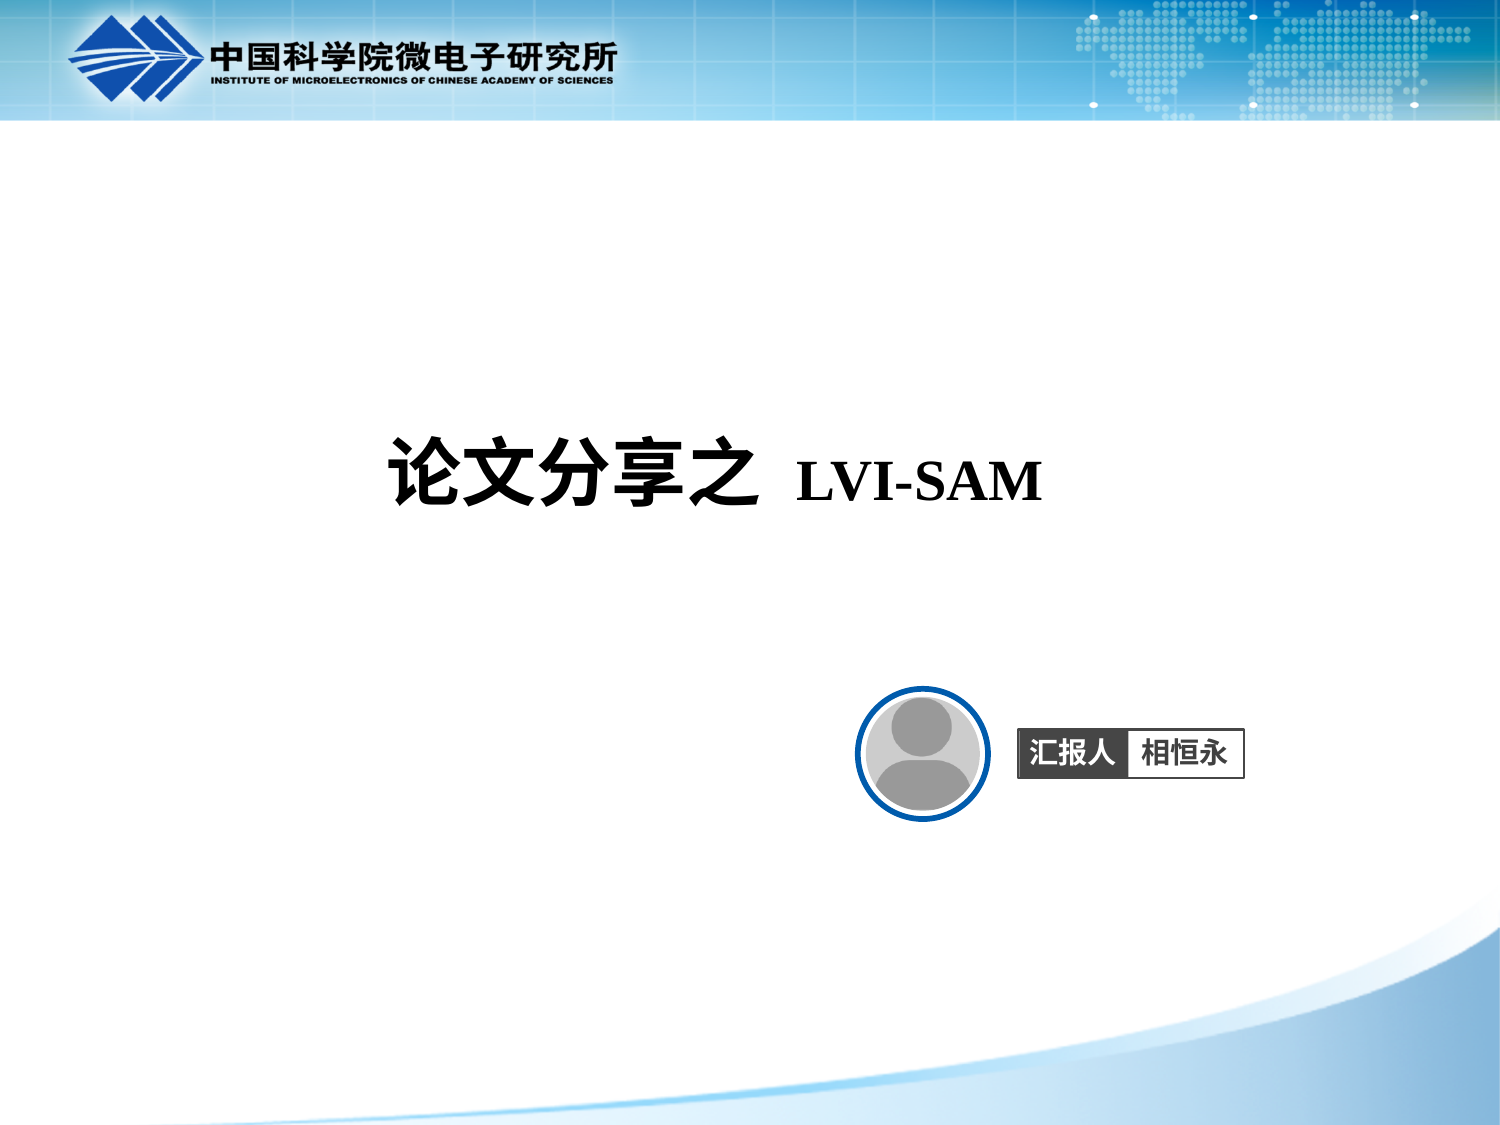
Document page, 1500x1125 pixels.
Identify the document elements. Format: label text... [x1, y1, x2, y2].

text_box 相恒永 [1142, 727, 1274, 777]
text_box 汇报人 [1014, 727, 1142, 777]
picture [0, 0, 1500, 1125]
text_box [855, 686, 991, 822]
title 论文分享之 LVI-SAM [77, 349, 1353, 591]
